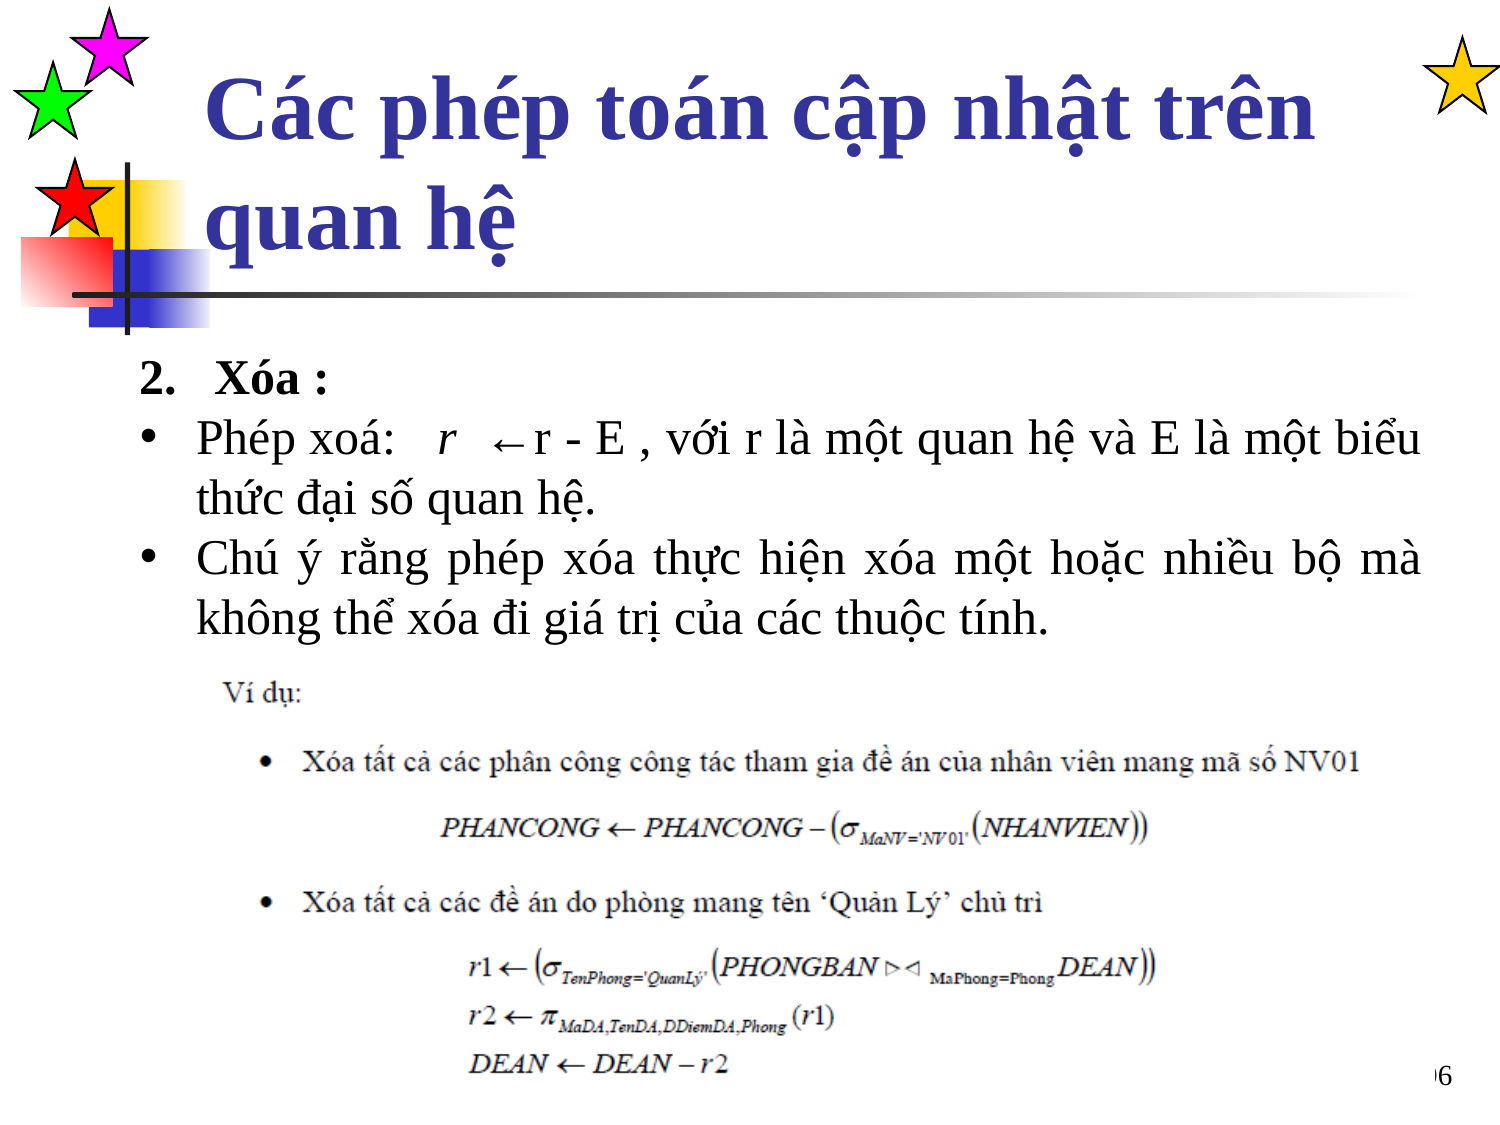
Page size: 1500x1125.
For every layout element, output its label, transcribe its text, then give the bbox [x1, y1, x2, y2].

title Các phép toán cập nhật trên quan hệ [188, 35, 1468, 275]
text_box 2. Xóa : Phép xoá: r ←r - E , với r là một quan hệ và E là một biểu thức đại số quan hệ. Chú ý rằng phép xóa thực hiện xóa một hoặc nhiều bộ mà không thể xóa đi giá trị của các thuộc tính. [125, 337, 1438, 773]
picture [187, 662, 1436, 1096]
slide_number 96 [1439, 1024, 1468, 1100]
